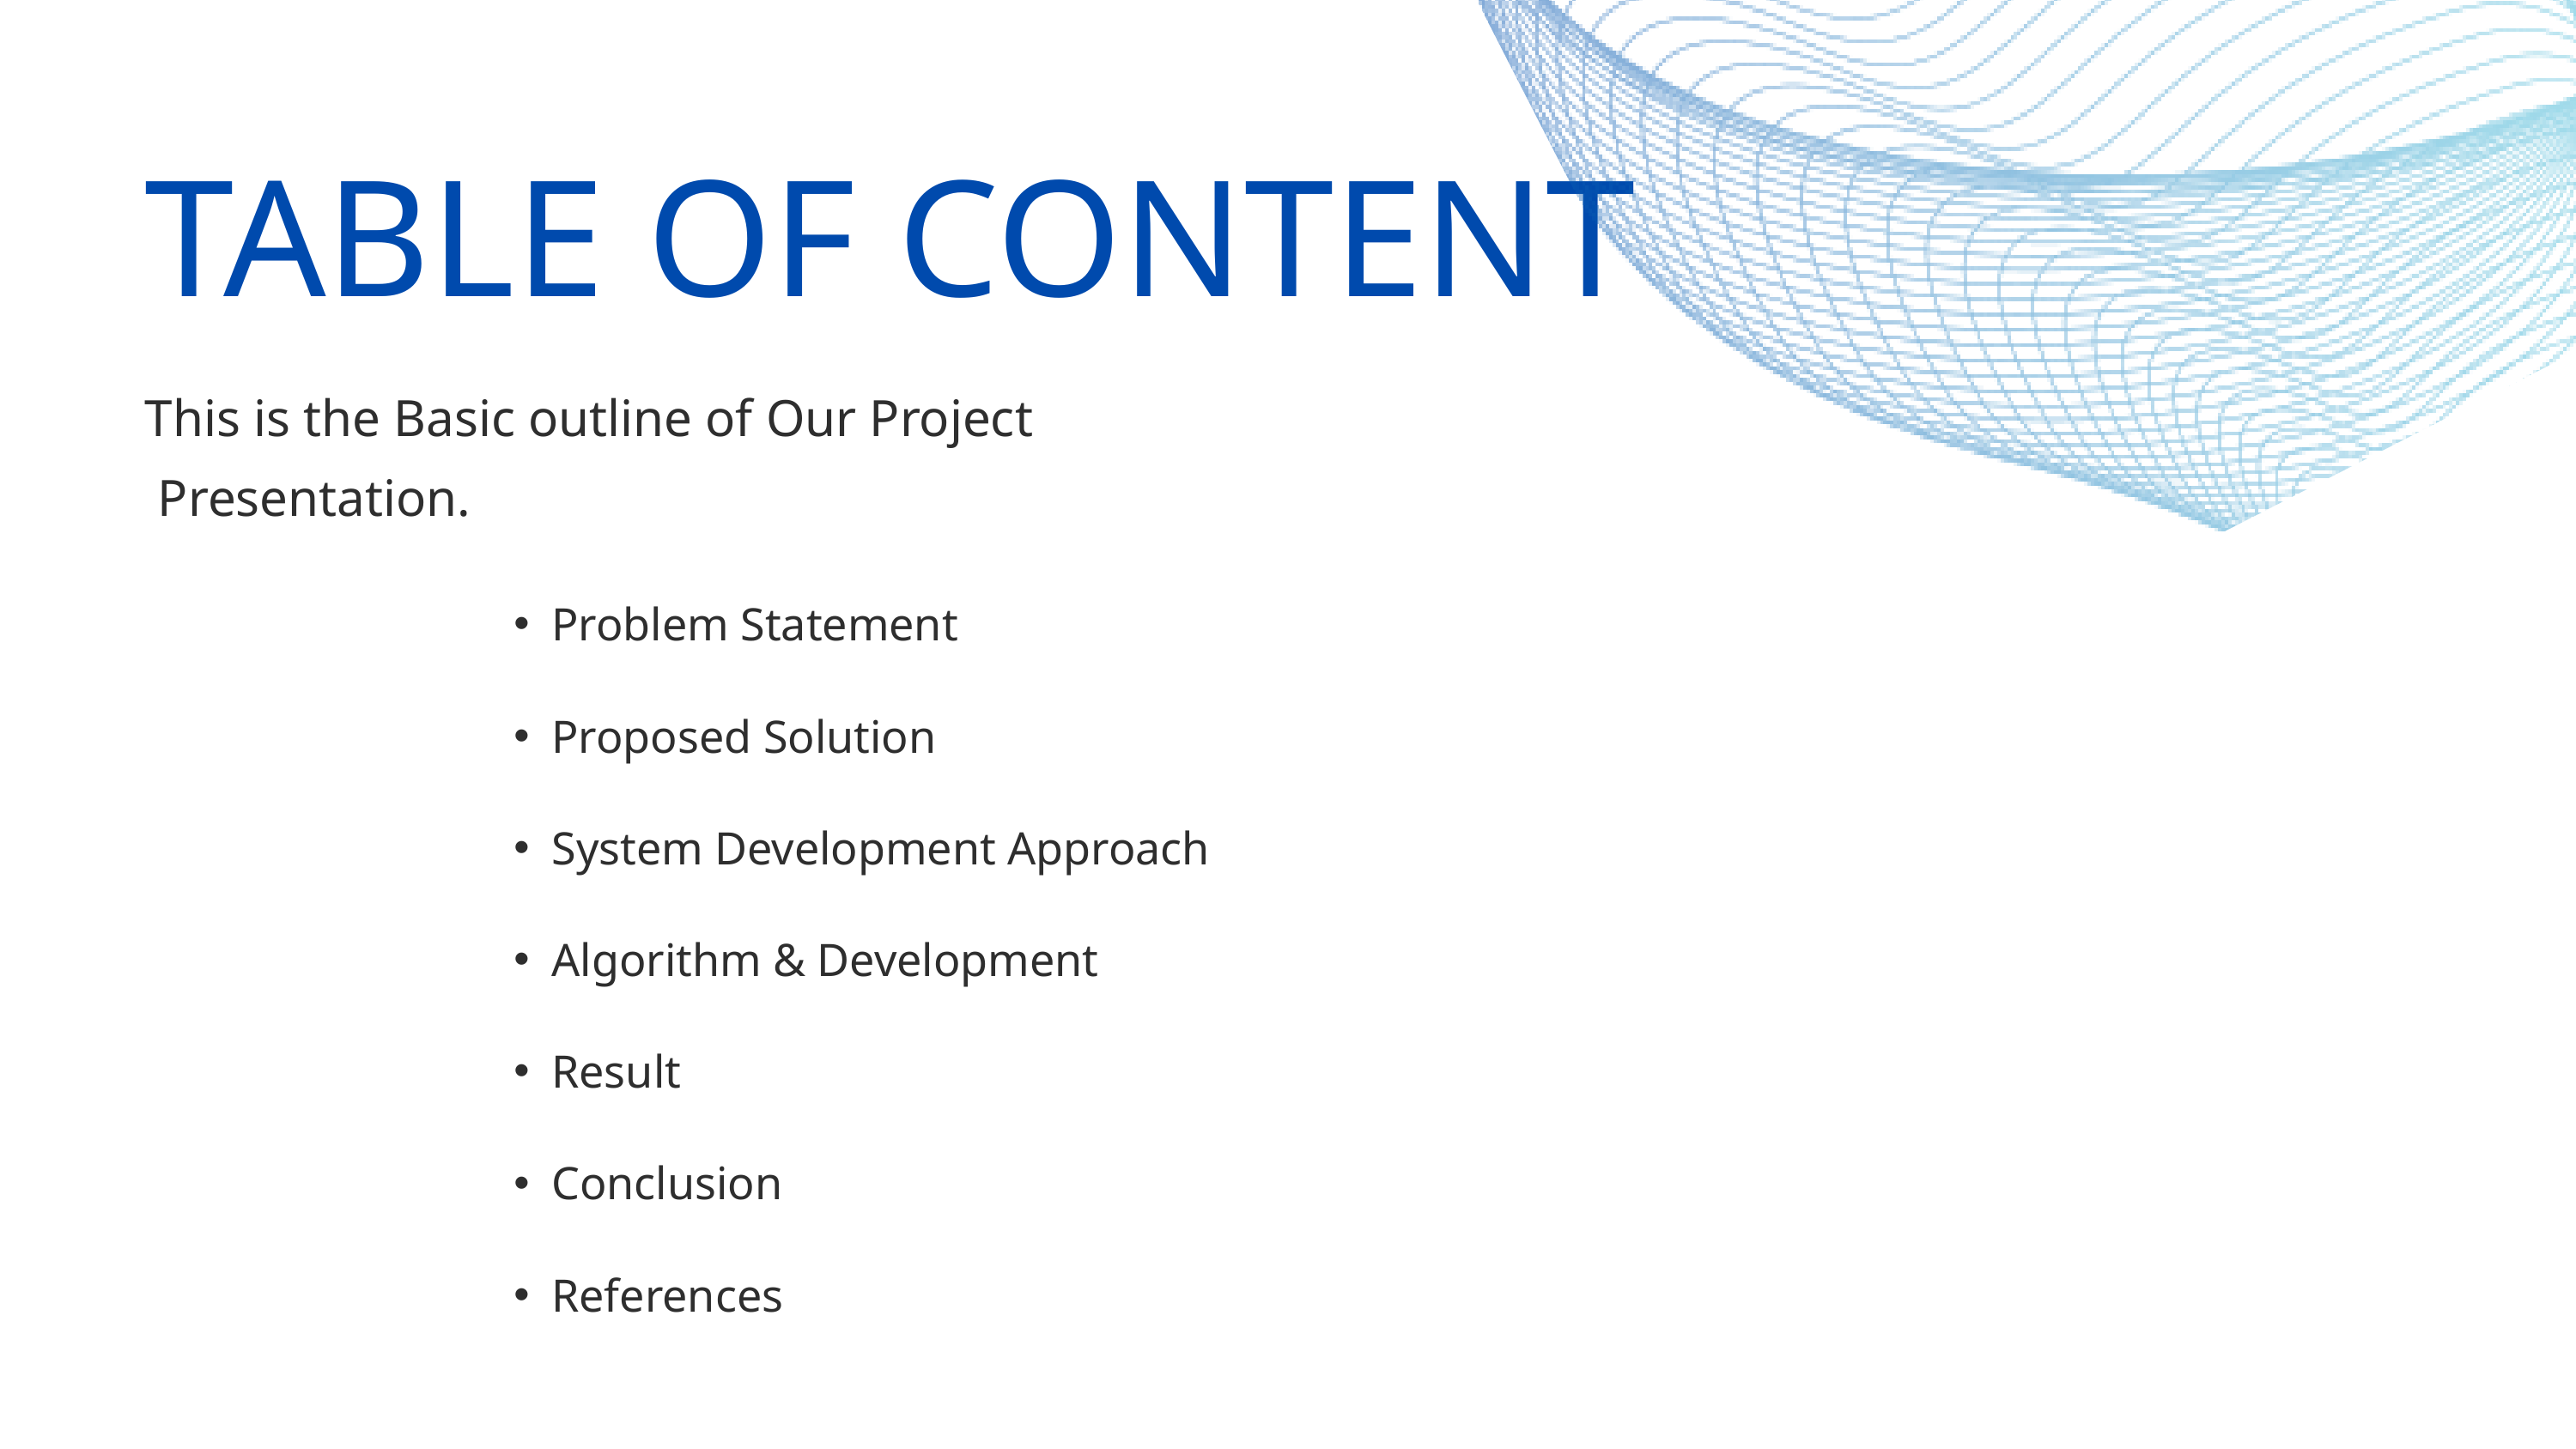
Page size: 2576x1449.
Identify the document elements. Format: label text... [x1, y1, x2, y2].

text_box TABLE OF CONTENT [144, 167, 1644, 329]
text_box Problem Statement Proposed Solution System Development Approach Algorithm & Development Result Conclusion References [476, 650, 1537, 1321]
text_box This is the Basic outline of Our Project Presentation. [144, 366, 1785, 650]
text_box [1476, 0, 2576, 724]
